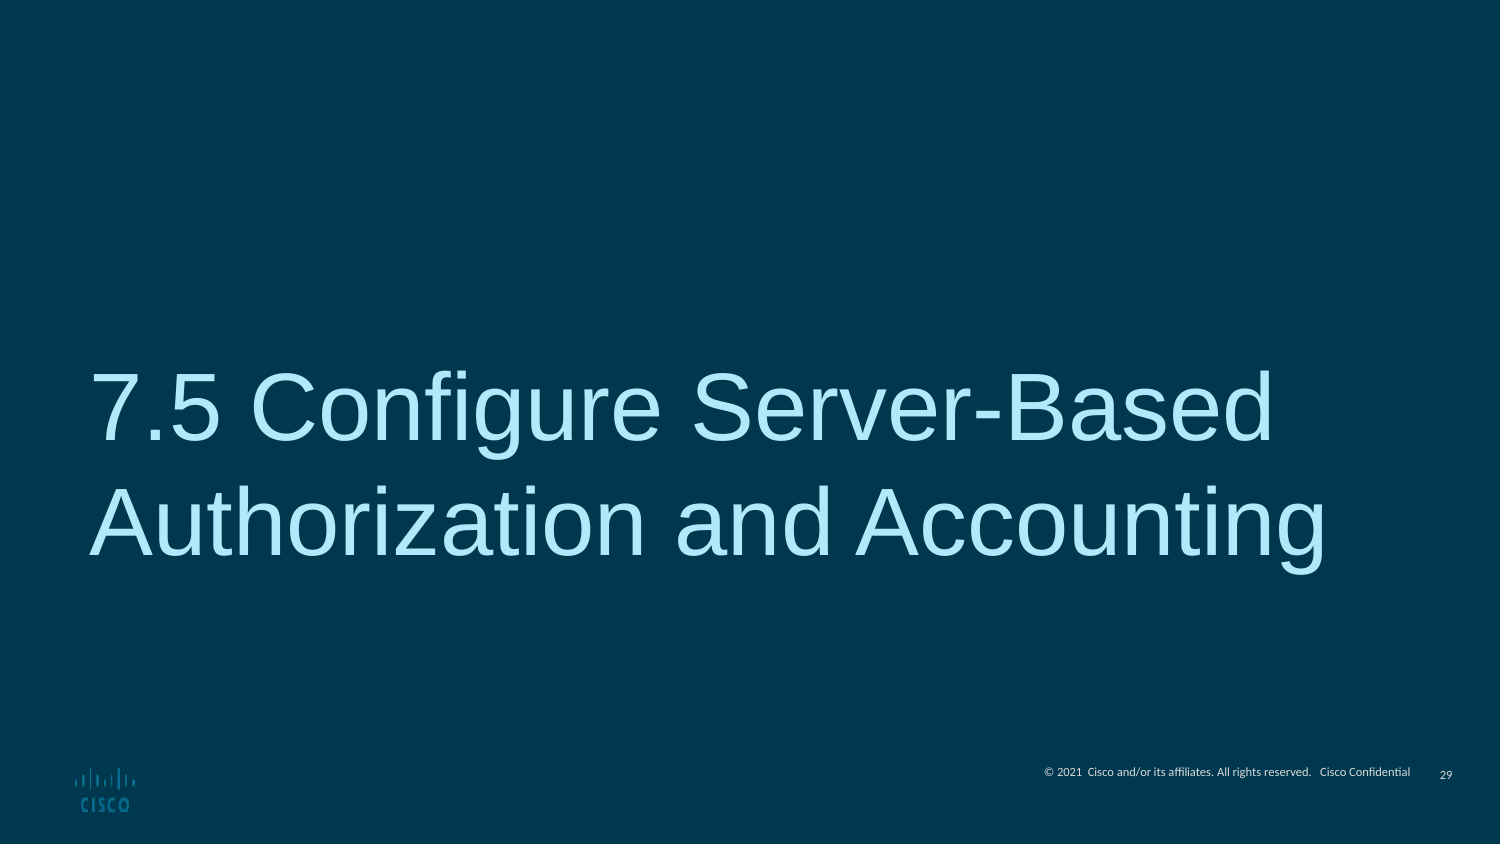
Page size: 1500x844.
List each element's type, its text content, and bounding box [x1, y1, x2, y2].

picture [1208, 505, 1215, 554]
picture [734, 504, 774, 554]
picture [346, 504, 369, 554]
picture [495, 494, 518, 555]
picture [1075, 505, 1114, 555]
picture [546, 504, 590, 555]
picture [527, 505, 534, 554]
list 7.5 Configure Server-Based Authorization and Accounting [75, 337, 1425, 488]
picture [1128, 504, 1168, 554]
picture [291, 504, 335, 555]
picture [445, 504, 493, 555]
picture [1176, 494, 1199, 555]
picture [240, 488, 280, 554]
picture [679, 504, 727, 555]
slide_number <number> [1425, 759, 1500, 797]
picture [857, 490, 917, 554]
picture [208, 494, 231, 555]
picture [972, 504, 1011, 555]
picture [91, 490, 151, 554]
picture [1280, 504, 1321, 574]
picture [378, 505, 385, 554]
picture [1020, 504, 1064, 555]
picture [1229, 504, 1269, 554]
picture [160, 505, 199, 555]
picture [601, 504, 641, 554]
picture [924, 504, 963, 555]
picture [396, 505, 435, 554]
picture [786, 488, 827, 555]
